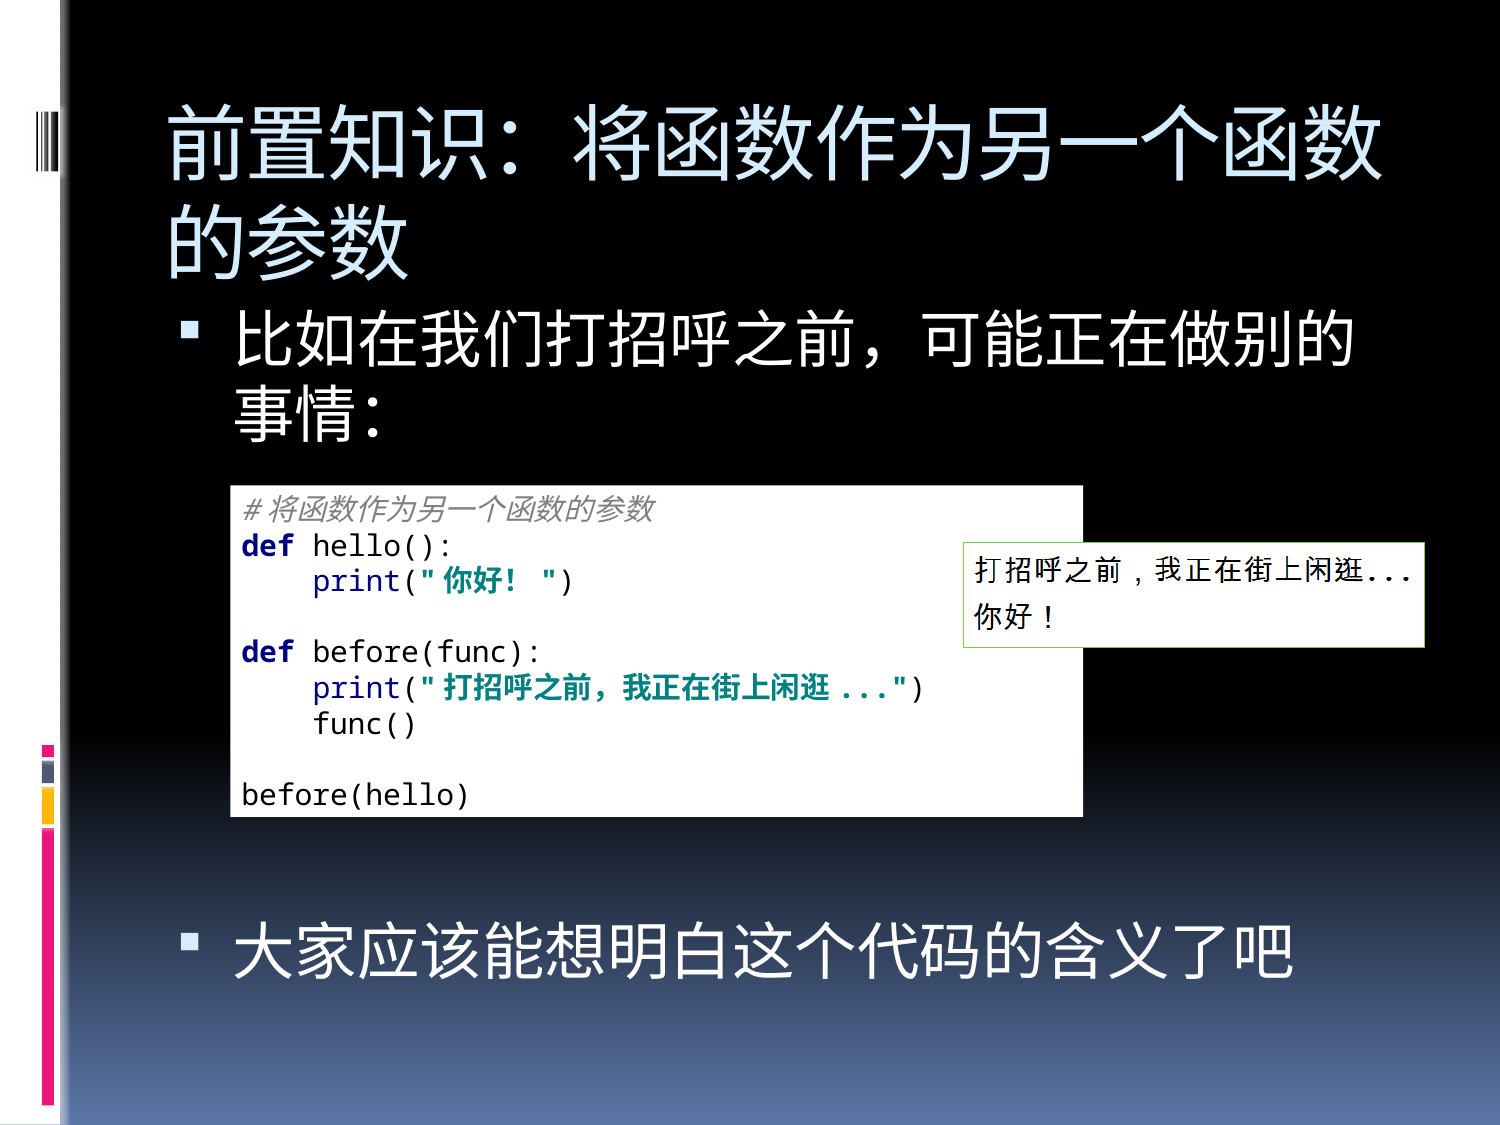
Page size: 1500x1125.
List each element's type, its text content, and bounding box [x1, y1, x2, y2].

title 前置知识：将函数作为另一个函数的参数 [150, 83, 1425, 234]
list 比如在我们打招呼之前，可能正在做别的事情： 大家应该能想明白这个代码的含义了吧 [150, 292, 1425, 1043]
text_box #将函数作为另一个函数的参数 def hello(): print("你好！") def before(func): print("打招呼之前，我正在街上闲逛...") func() before(hello) [230, 485, 1084, 817]
picture [963, 541, 1426, 648]
